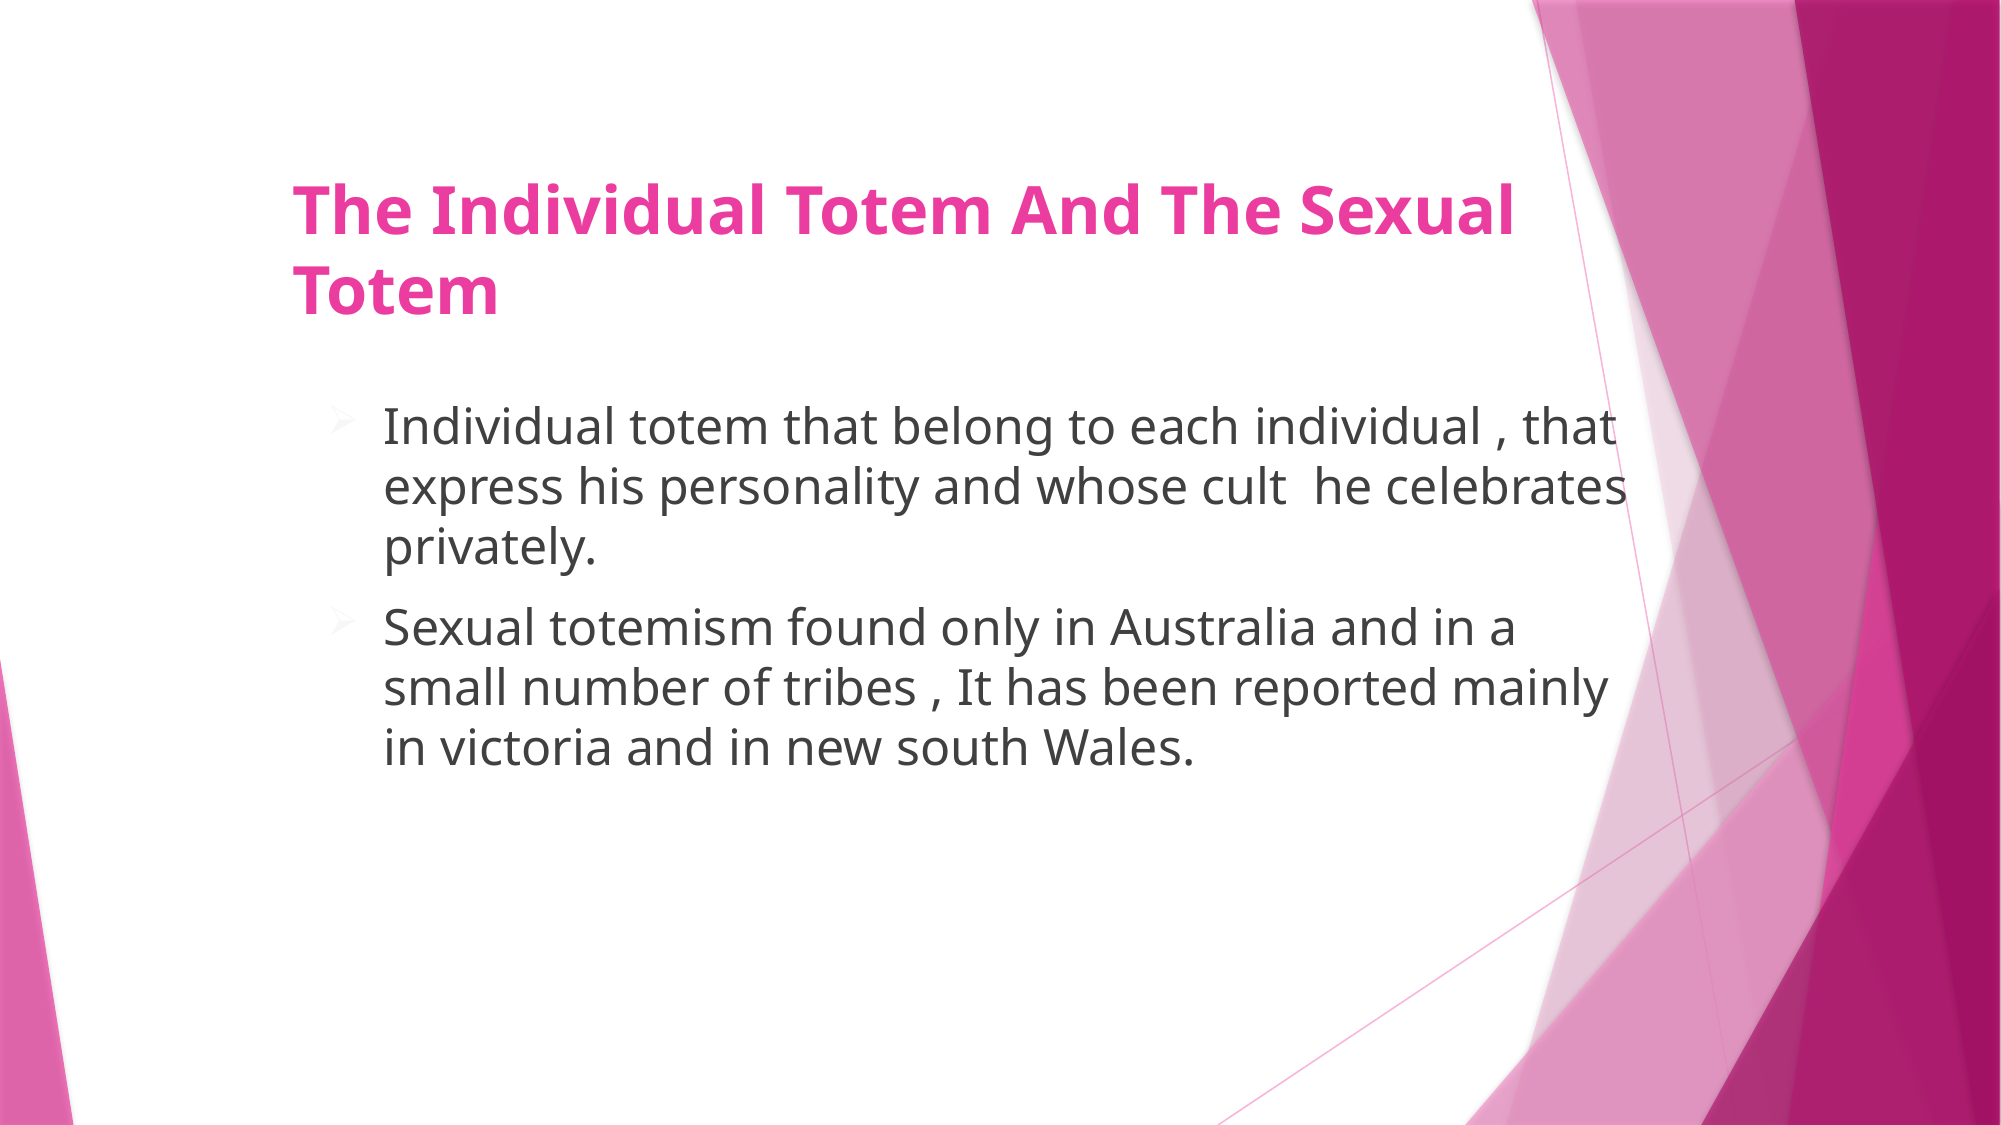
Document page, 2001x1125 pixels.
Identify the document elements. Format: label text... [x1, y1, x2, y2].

list Individual totem that belong to each individual , that express his personality and whose cult he celebrates privately. Sexual totemism found only in Australia and in a small number of tribes , It has been reported mainly in victoria and in new south Wales. [312, 387, 1663, 888]
title The Individual Totem And The Sexual Totem [277, 160, 1628, 348]
